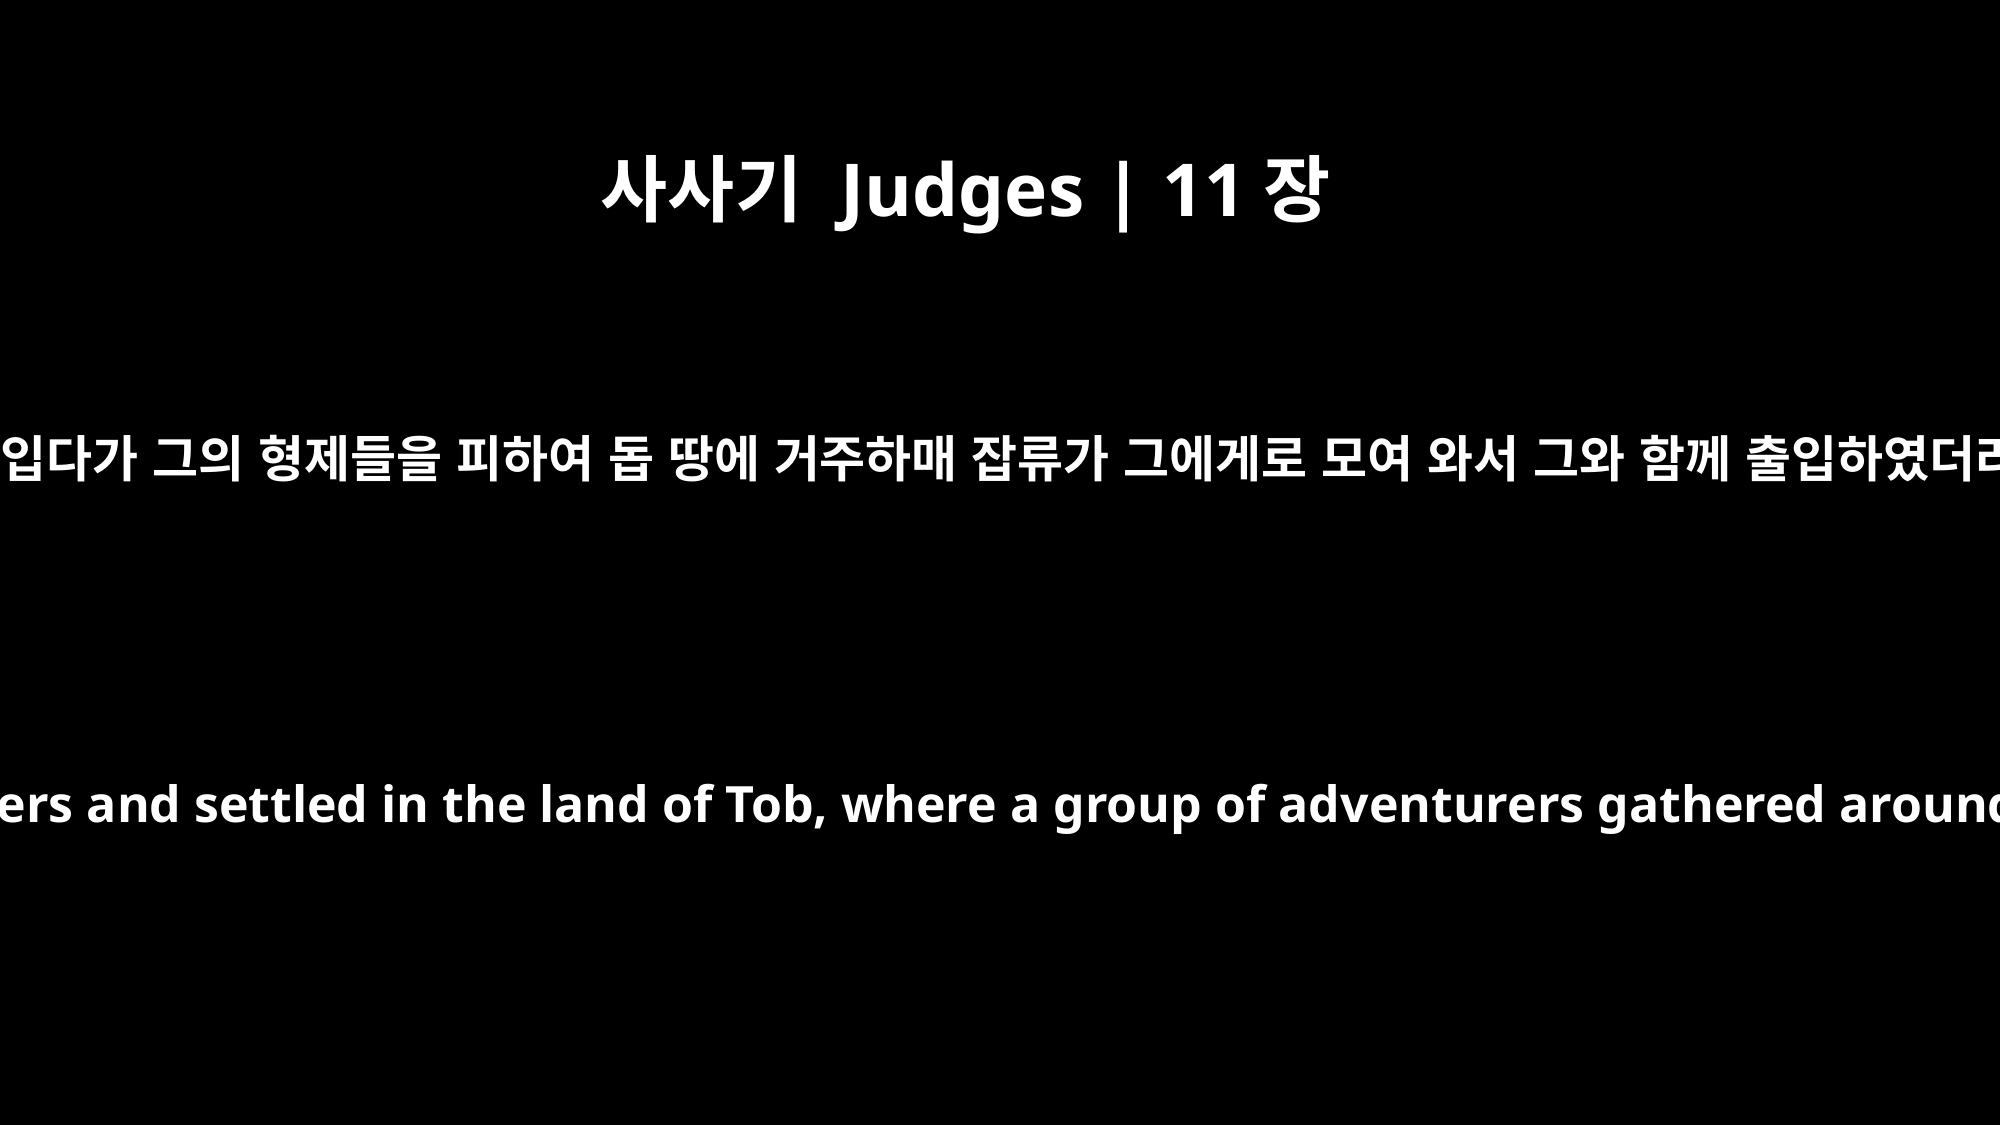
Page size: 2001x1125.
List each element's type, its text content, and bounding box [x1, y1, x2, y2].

text_box 3 이에 입다가 그의 형제들을 피하여 돕 땅에 거주하매 잡류가 그에게로 모여 와서 그와 함께 출입하였더라 [0, 359, 2000, 495]
text_box 사사기 Judges | 11장 [585, 136, 1347, 239]
text_box So Jephthah fled from his brothers and settled in the land of Tob, where a group of adventurers gathered around him and followed him. [0, 764, 2000, 840]
